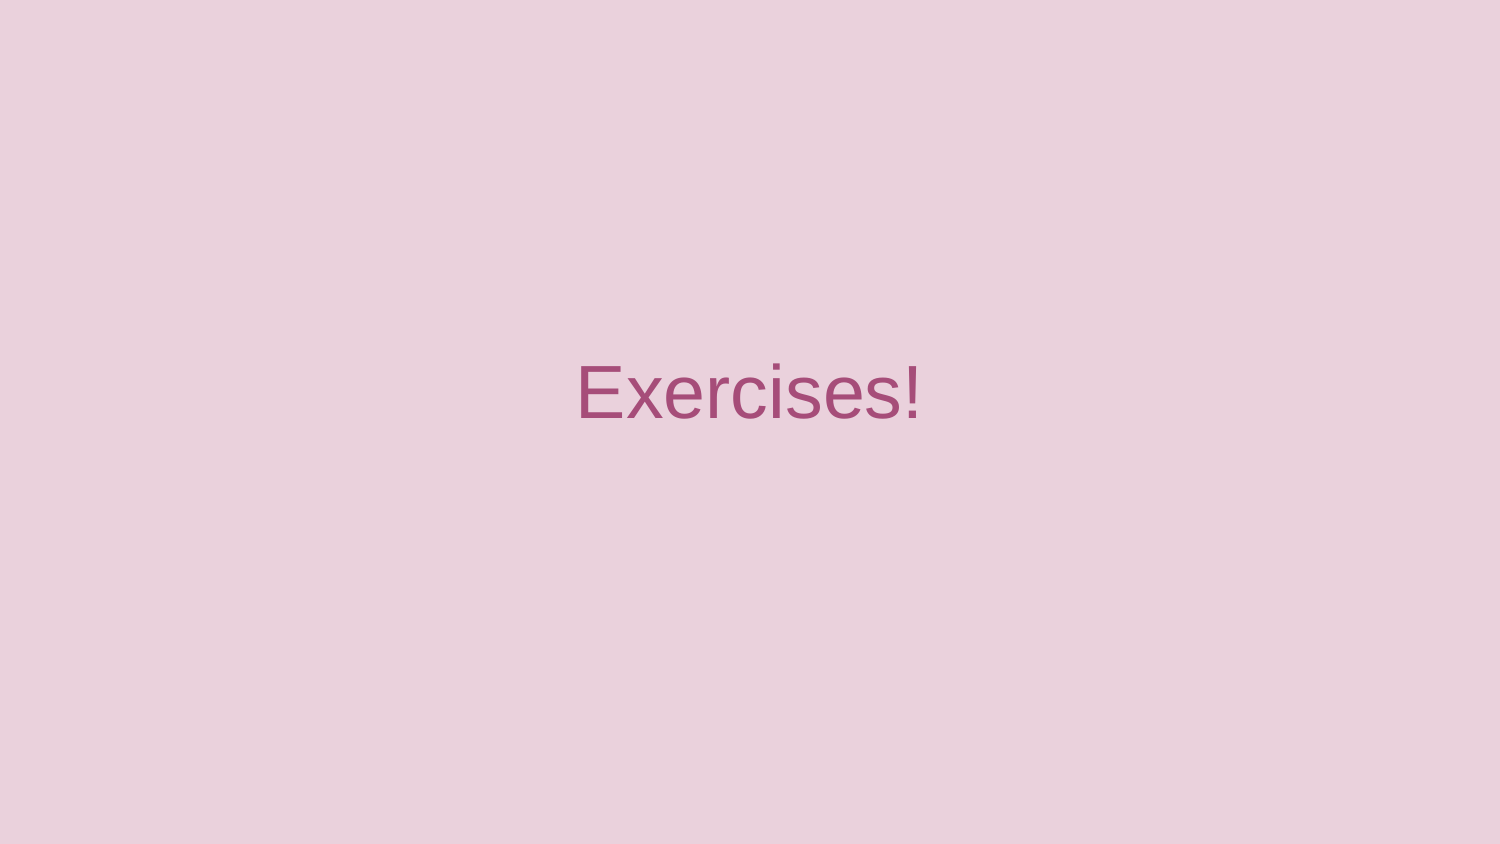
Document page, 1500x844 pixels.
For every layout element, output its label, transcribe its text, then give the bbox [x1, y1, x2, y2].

title Exercises! [51, 327, 1449, 422]
